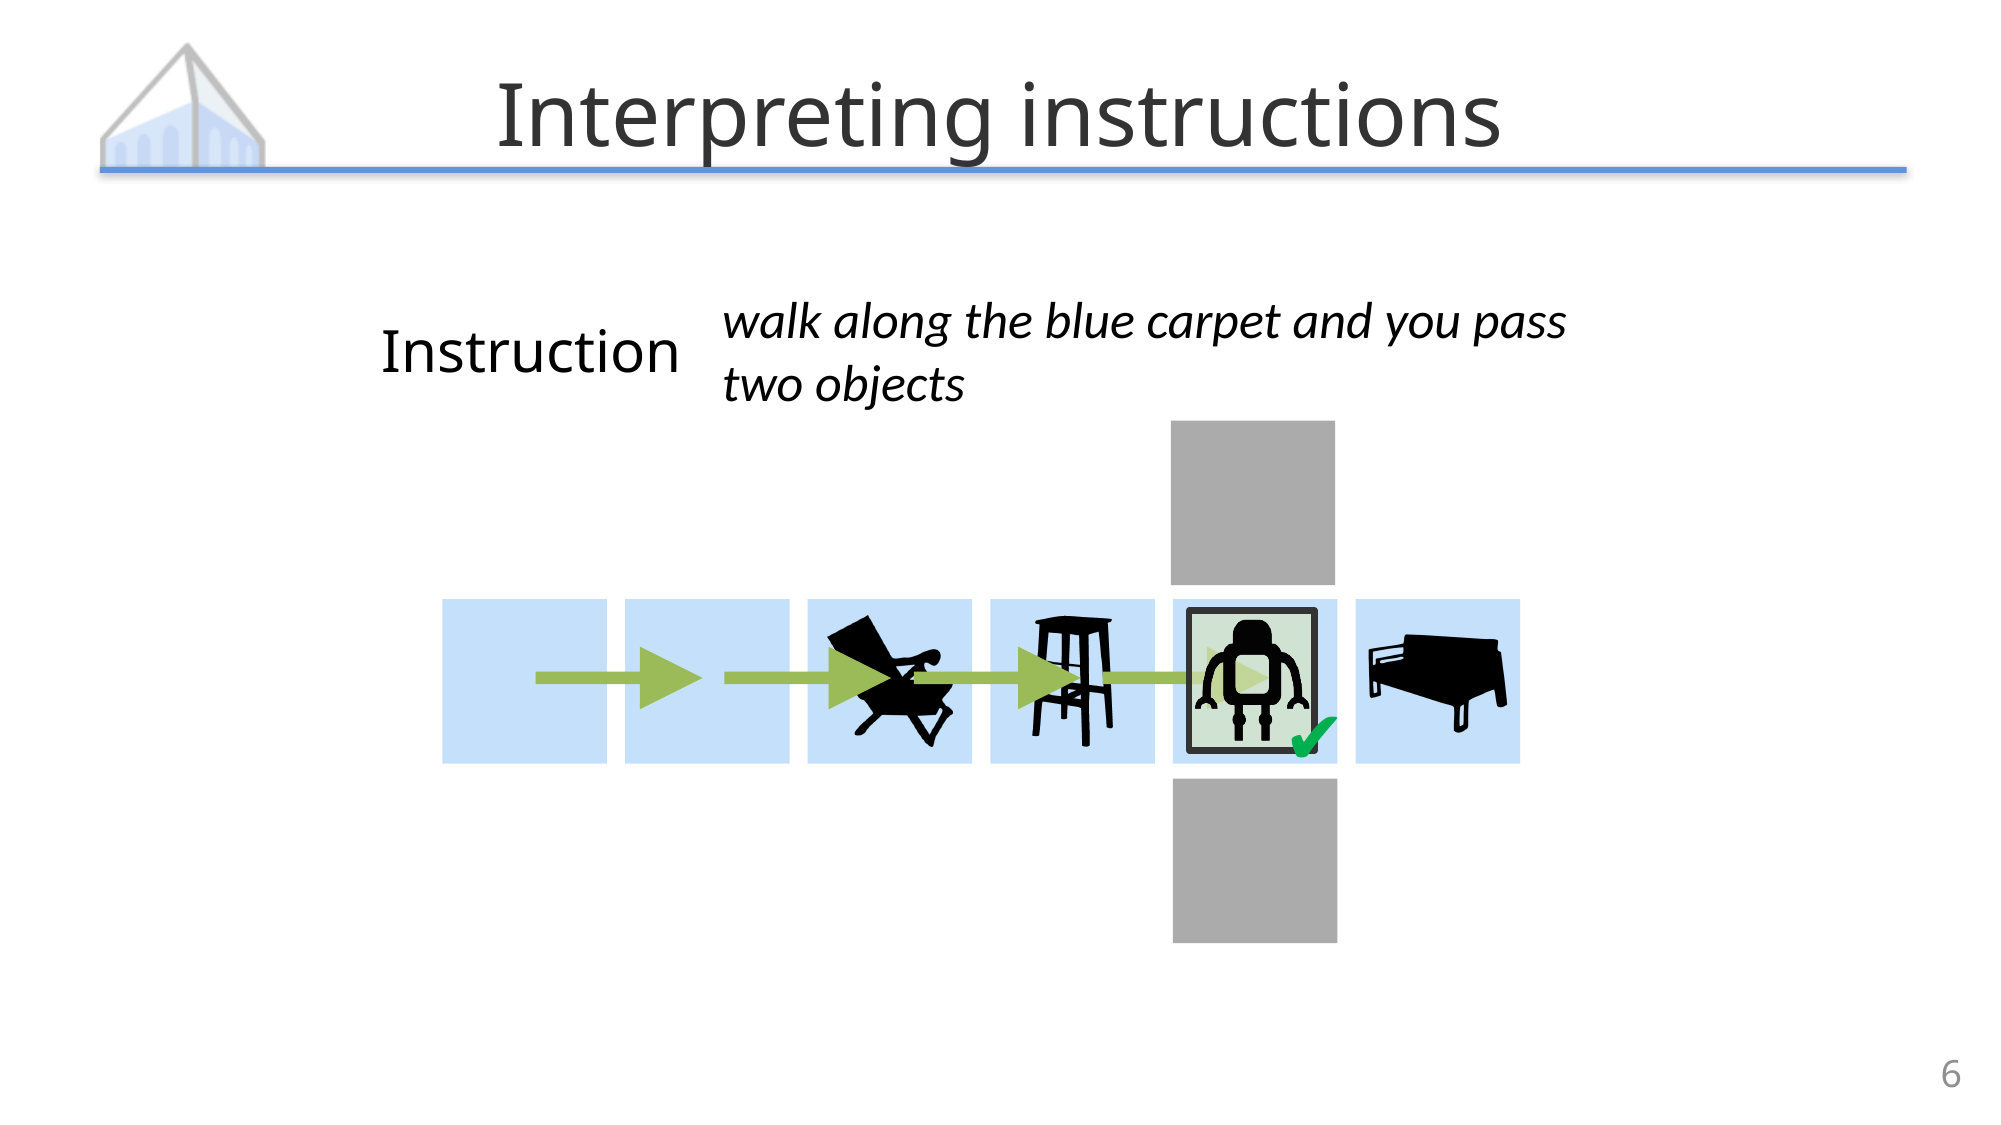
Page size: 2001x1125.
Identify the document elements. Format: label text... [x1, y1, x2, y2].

text_box Instruction [373, 306, 690, 393]
text_box walk along the blue carpet and you pass two objects [713, 278, 1581, 420]
text_box Interpreting instructions [0, 52, 2000, 170]
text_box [442, 420, 1521, 944]
slide_number 6 [1510, 1045, 1978, 1106]
